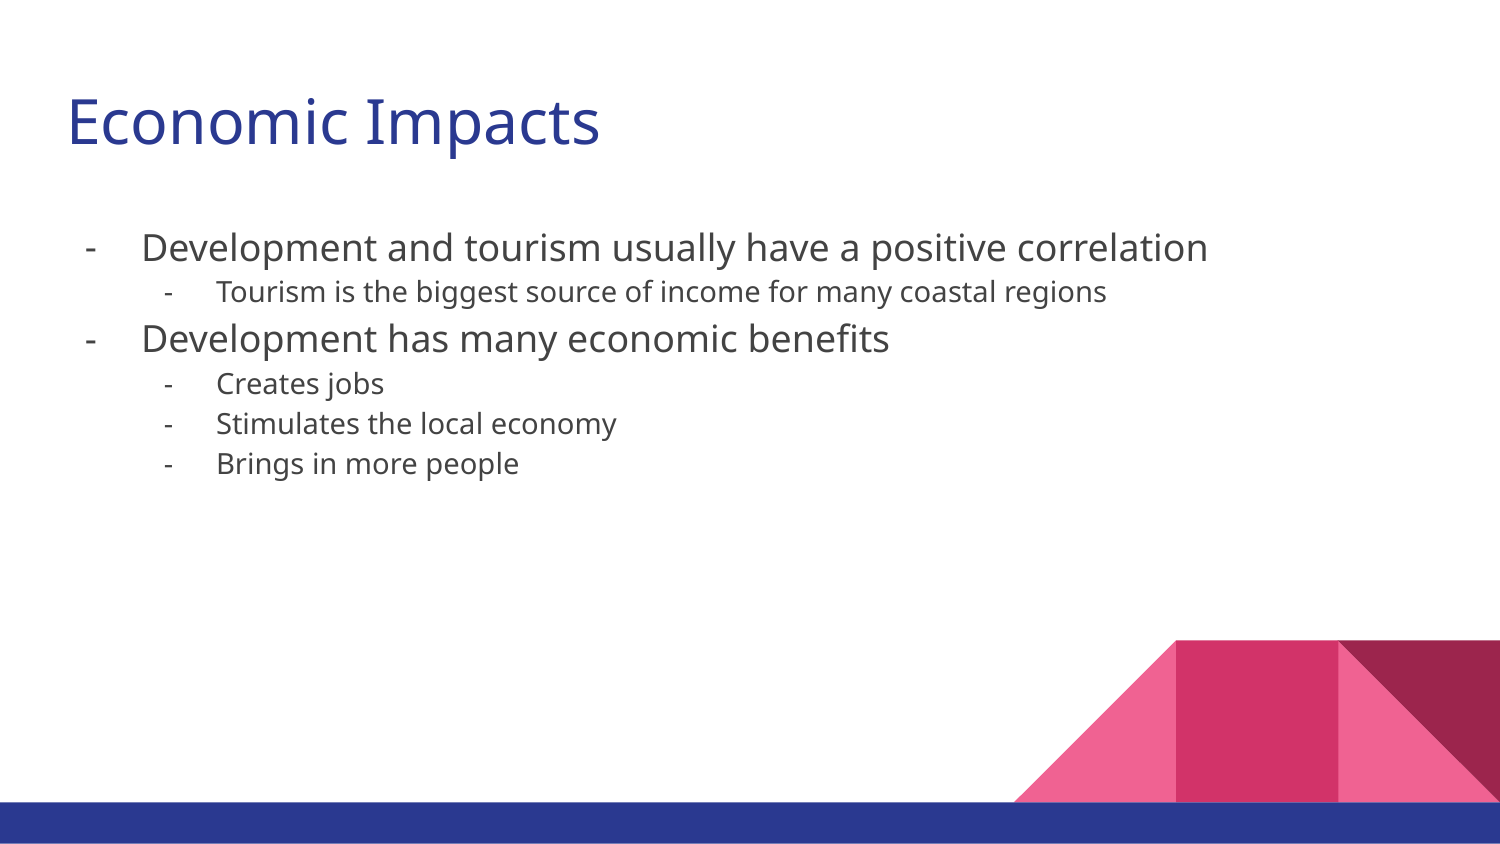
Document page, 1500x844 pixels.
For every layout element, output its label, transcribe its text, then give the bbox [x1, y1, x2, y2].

title Economic Impacts [51, 67, 1449, 167]
list Development and tourism usually have a positive correlation Tourism is the biggest source of income for many coastal regions Development has many economic benefits Creates jobs Stimulates the local economy Brings in more people [51, 201, 1449, 750]
